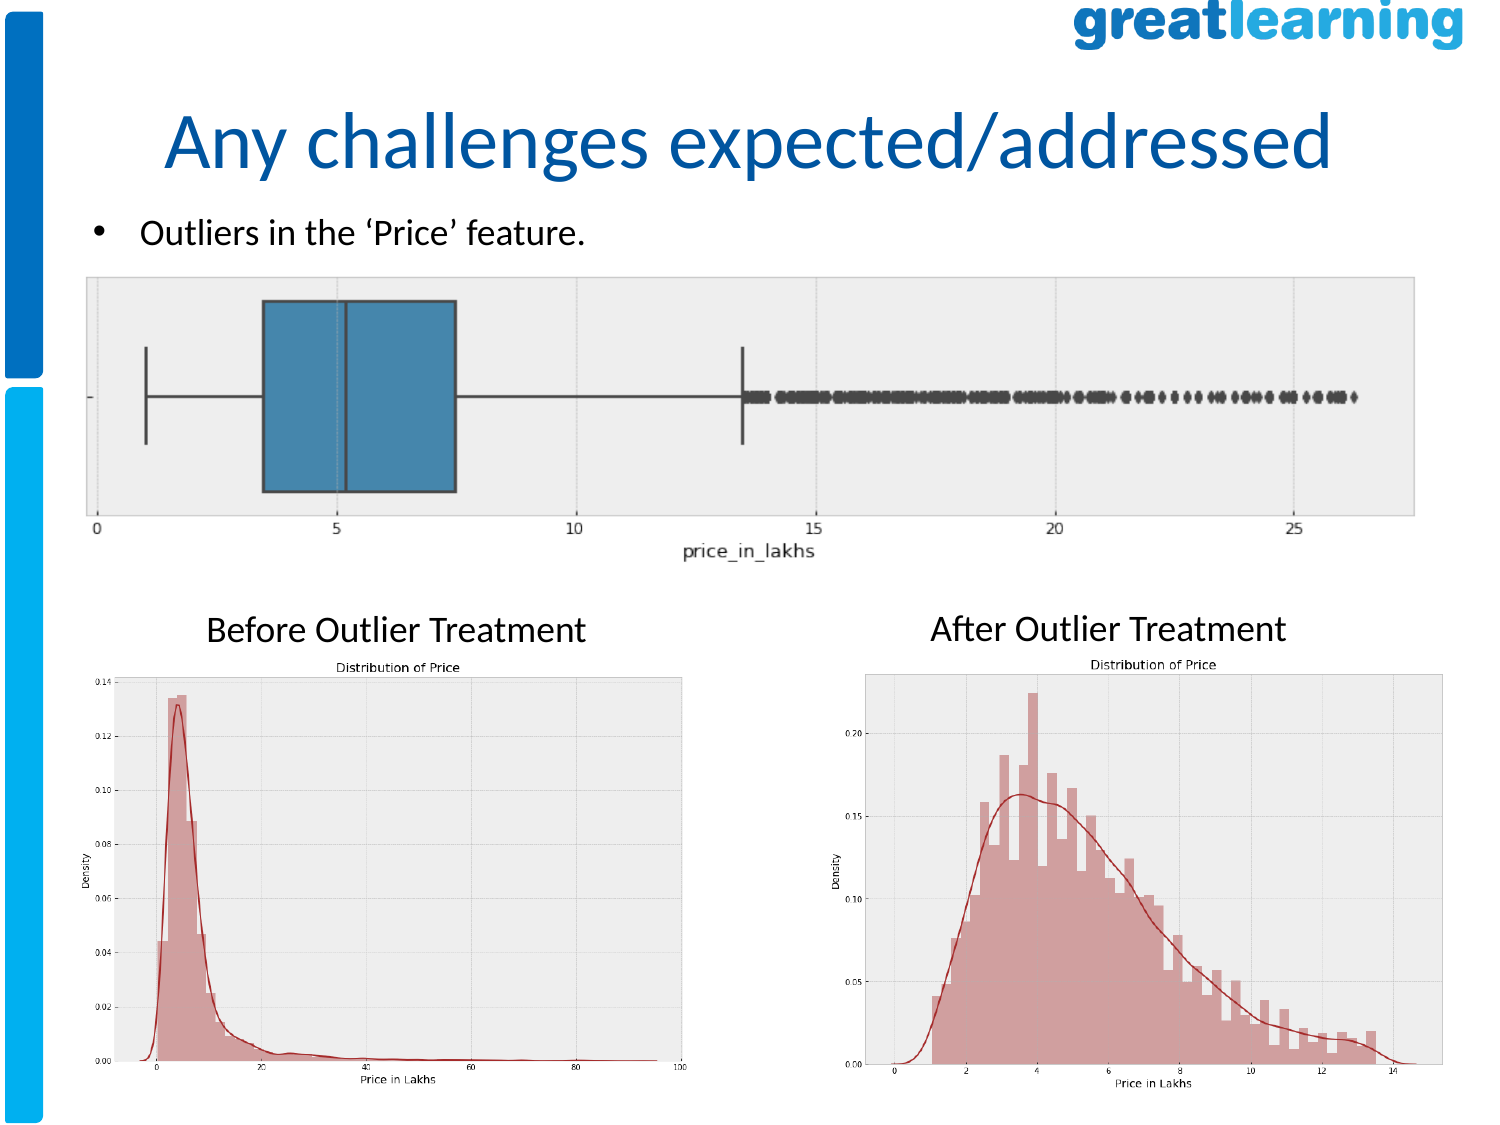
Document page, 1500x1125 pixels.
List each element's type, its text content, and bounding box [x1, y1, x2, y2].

title Any challenges expected/addressed [75, 42, 1425, 231]
picture [74, 657, 694, 1091]
text_box Before Outlier Treatment [191, 597, 603, 656]
text_box Outliers in the ‘Price’ feature. [78, 200, 602, 261]
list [74, 267, 1426, 572]
picture [824, 654, 1447, 1095]
text_box After Outlier Treatment [915, 596, 1303, 653]
picture [1074, 0, 1463, 50]
